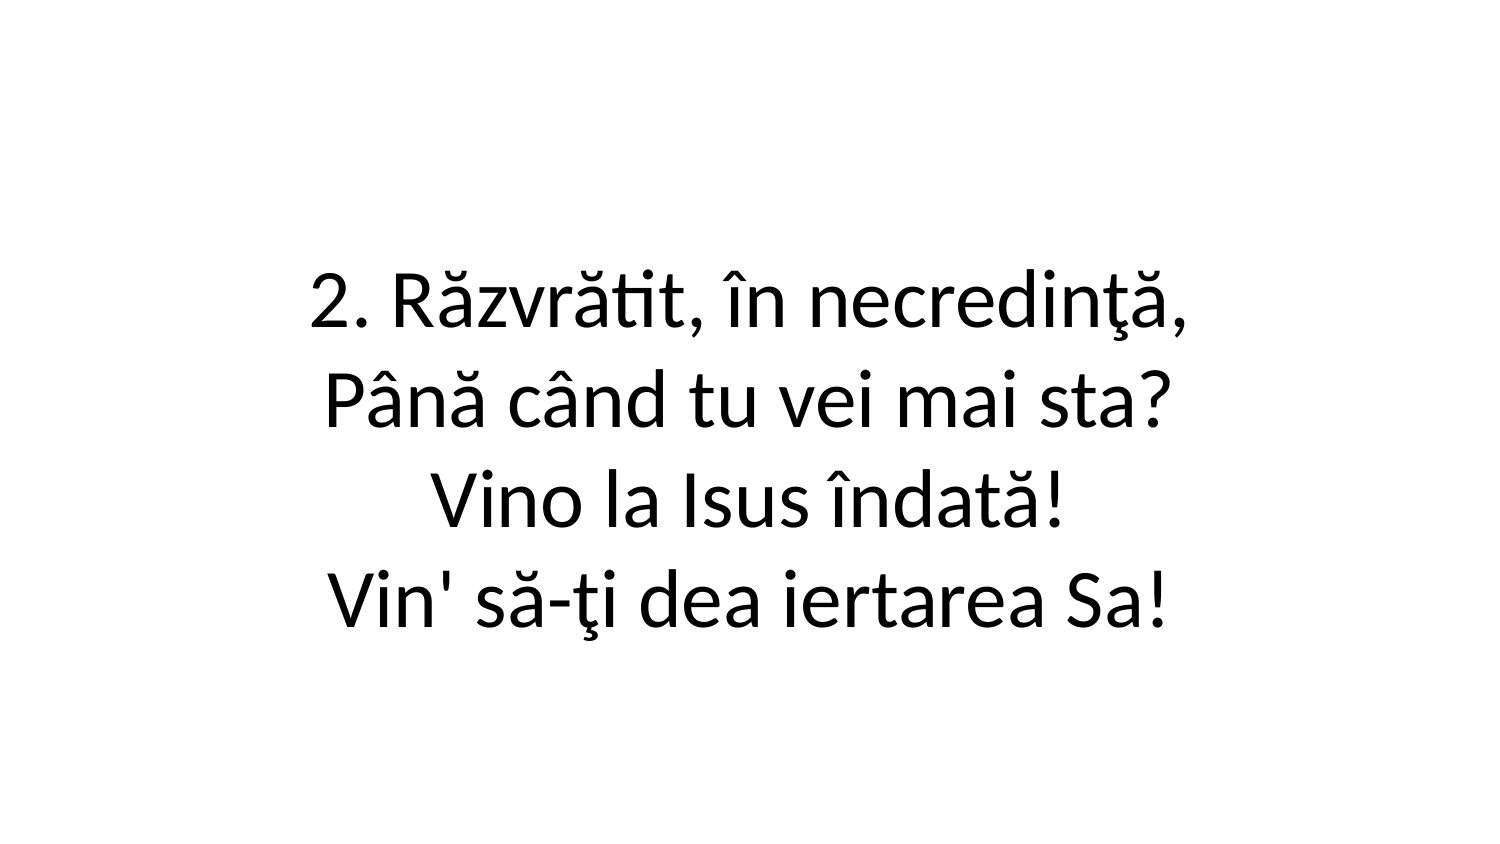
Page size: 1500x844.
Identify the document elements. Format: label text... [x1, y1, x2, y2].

text_box 2. Răzvrătit, în necredinţă, Până când tu vei mai sta? Vino la Isus îndată! Vin' să-ţi dea iertarea Sa! [294, 192, 1206, 652]
